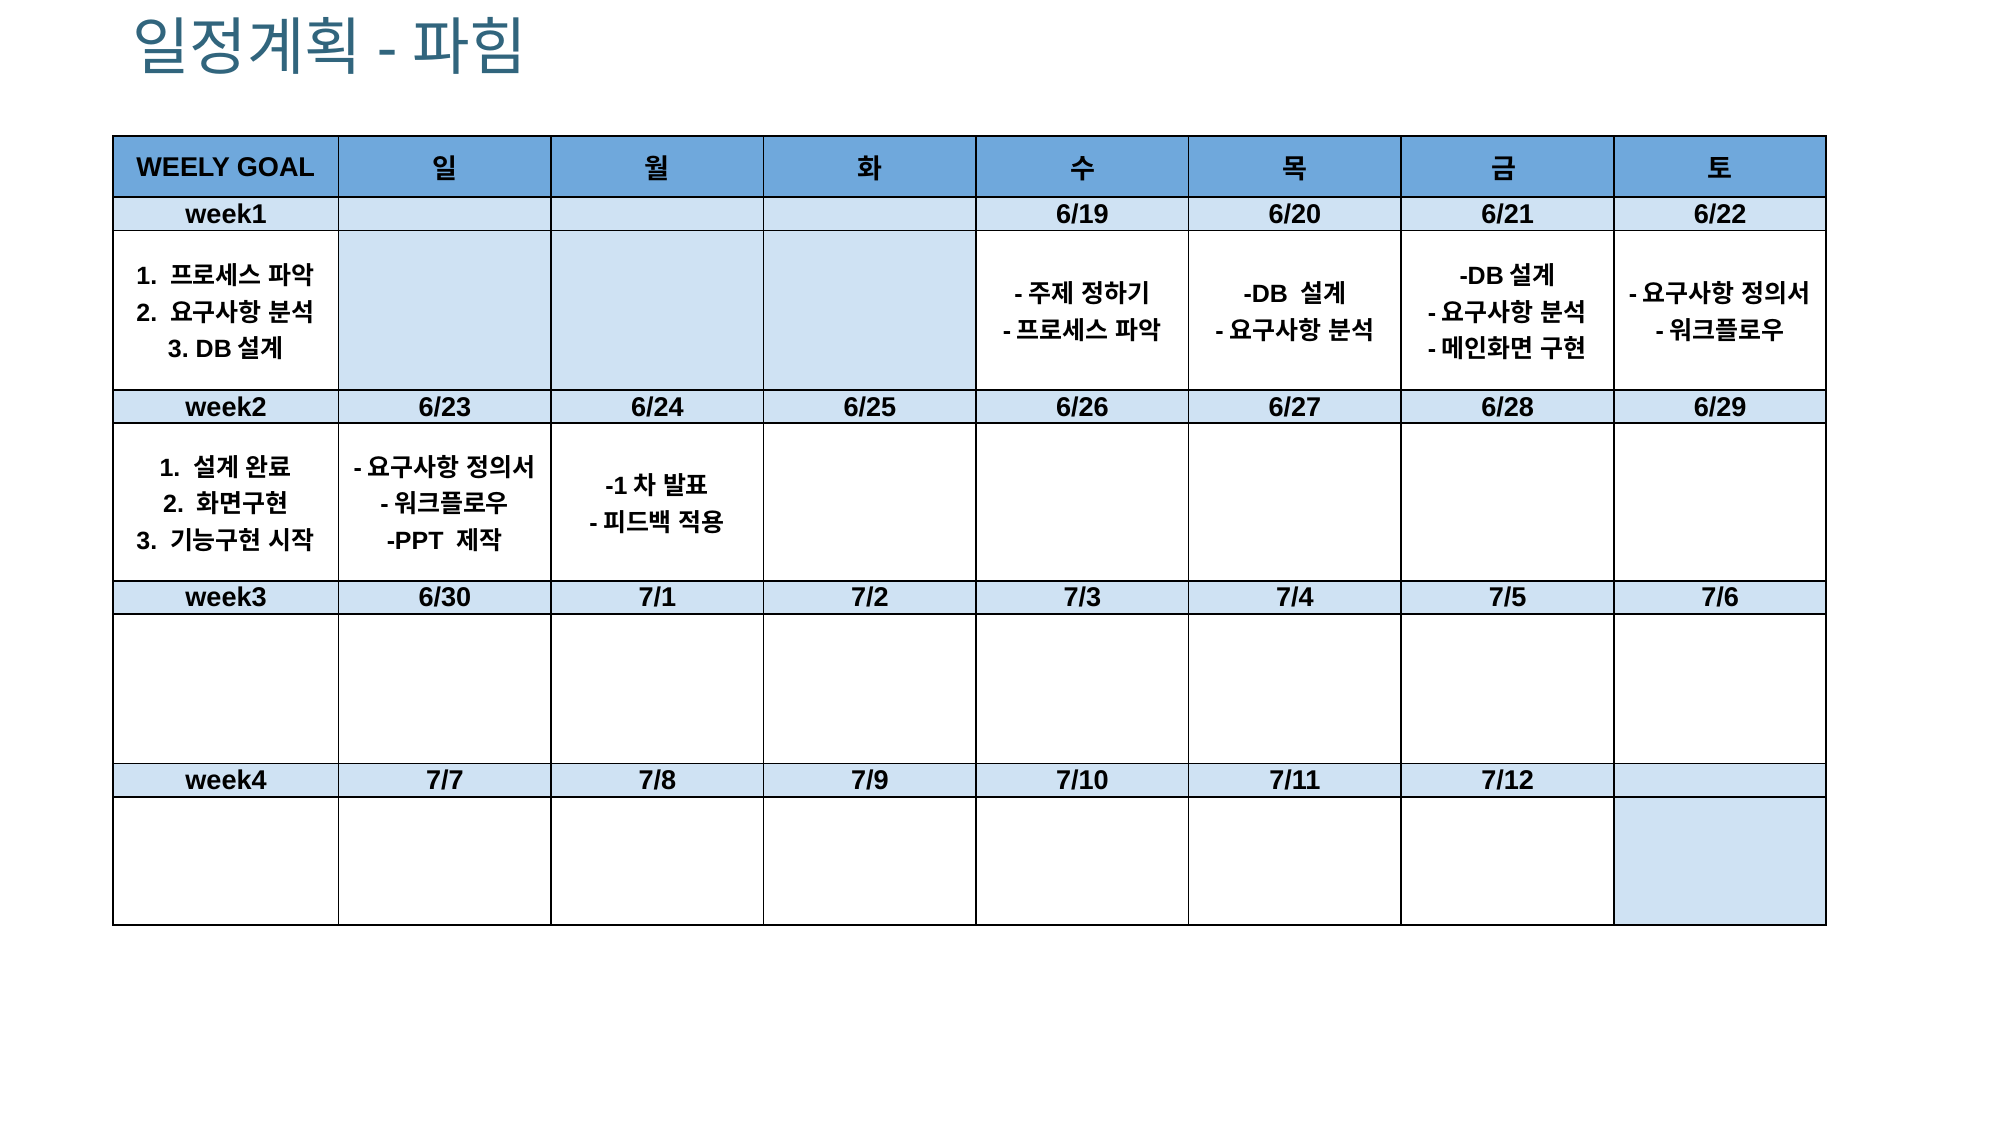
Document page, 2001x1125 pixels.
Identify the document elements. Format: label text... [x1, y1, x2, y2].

table_header 수 [977, 137, 1188, 196]
table_header 목 [1189, 137, 1400, 196]
table_cell [1615, 615, 1825, 763]
table_cell 7/9 [764, 764, 975, 796]
table_cell [1615, 798, 1825, 924]
table_cell [339, 231, 550, 389]
table_cell 1. 프로세스 파악 2. 요구사항 분석 3. DB설계 [114, 231, 338, 389]
table_header 화 [764, 137, 975, 196]
table_cell [764, 424, 975, 580]
table_cell week2 [114, 391, 338, 422]
table_cell 6/26 [977, 391, 1188, 422]
table_cell 7/11 [1189, 764, 1400, 796]
table_cell [1189, 615, 1400, 763]
table_cell 1. 설계 완료 2. 화면구현 3. 기능구현 시작 [114, 424, 338, 580]
table_cell 6/21 [1402, 198, 1613, 230]
table_cell 6/25 [764, 391, 975, 422]
table_cell 6/22 [1615, 198, 1825, 230]
table_cell [1402, 424, 1613, 580]
table_cell [764, 198, 975, 230]
table_cell 7/1 [552, 582, 763, 613]
table_cell [339, 198, 550, 230]
table_cell [114, 615, 338, 763]
table_cell week3 [114, 582, 338, 613]
table_cell -요구사항 정의서 -워크플로우 [1615, 231, 1825, 389]
table_cell 6/23 [339, 391, 550, 422]
table_cell 6/19 [977, 198, 1188, 230]
table_header 금 [1402, 137, 1613, 196]
table_cell [764, 798, 975, 924]
table_cell 6/29 [1615, 391, 1825, 422]
table_cell week4 [114, 764, 338, 796]
table_cell [1402, 615, 1613, 763]
table_header WEELY GOAL [114, 137, 338, 196]
table_header 토 [1615, 137, 1825, 196]
table_cell 6/20 [1189, 198, 1400, 230]
table_cell 7/10 [977, 764, 1188, 796]
table_cell -주제 정하기 -프로세스 파악 [977, 231, 1188, 389]
table_cell 7/6 [1615, 582, 1825, 613]
table_header 일 [339, 137, 550, 196]
table_cell 7/5 [1402, 582, 1613, 613]
table_cell [552, 615, 763, 763]
table_cell -요구사항 정의서 -워크플로우 -PPT 제작 [339, 424, 550, 580]
table_cell 6/27 [1189, 391, 1400, 422]
table_cell [977, 798, 1188, 924]
table_cell [764, 615, 975, 763]
table_cell -1차 발표 -피드백 적용 [552, 424, 763, 580]
table_cell 7/12 [1402, 764, 1613, 796]
table_cell -DB 설계 -요구사항 분석 [1189, 231, 1400, 389]
table_cell [764, 231, 975, 389]
table_cell [1615, 764, 1825, 796]
table_cell [977, 615, 1188, 763]
table_cell [552, 231, 763, 389]
table_cell [1189, 424, 1400, 580]
table_cell [339, 798, 550, 924]
table_cell [339, 615, 550, 763]
table_cell 7/2 [764, 582, 975, 613]
table_cell [552, 198, 763, 230]
table_cell 7/3 [977, 582, 1188, 613]
table_cell week1 [114, 198, 338, 230]
table_cell 6/24 [552, 391, 763, 422]
table_cell 6/30 [339, 582, 550, 613]
table_cell 7/8 [552, 764, 763, 796]
table_cell [977, 424, 1188, 580]
table_header 월 [552, 137, 763, 196]
table_cell [1615, 424, 1825, 580]
table_cell 7/4 [1189, 582, 1400, 613]
table_cell [114, 798, 338, 924]
table_cell [552, 798, 763, 924]
text_box 일정계획-파힘 [88, 0, 735, 90]
table_cell -DB설계 -요구사항 분석 -메인화면 구현 [1402, 231, 1613, 389]
table_cell [1402, 798, 1613, 924]
table_cell 7/7 [339, 764, 550, 796]
table_cell [1189, 798, 1400, 924]
table_cell 6/28 [1402, 391, 1613, 422]
